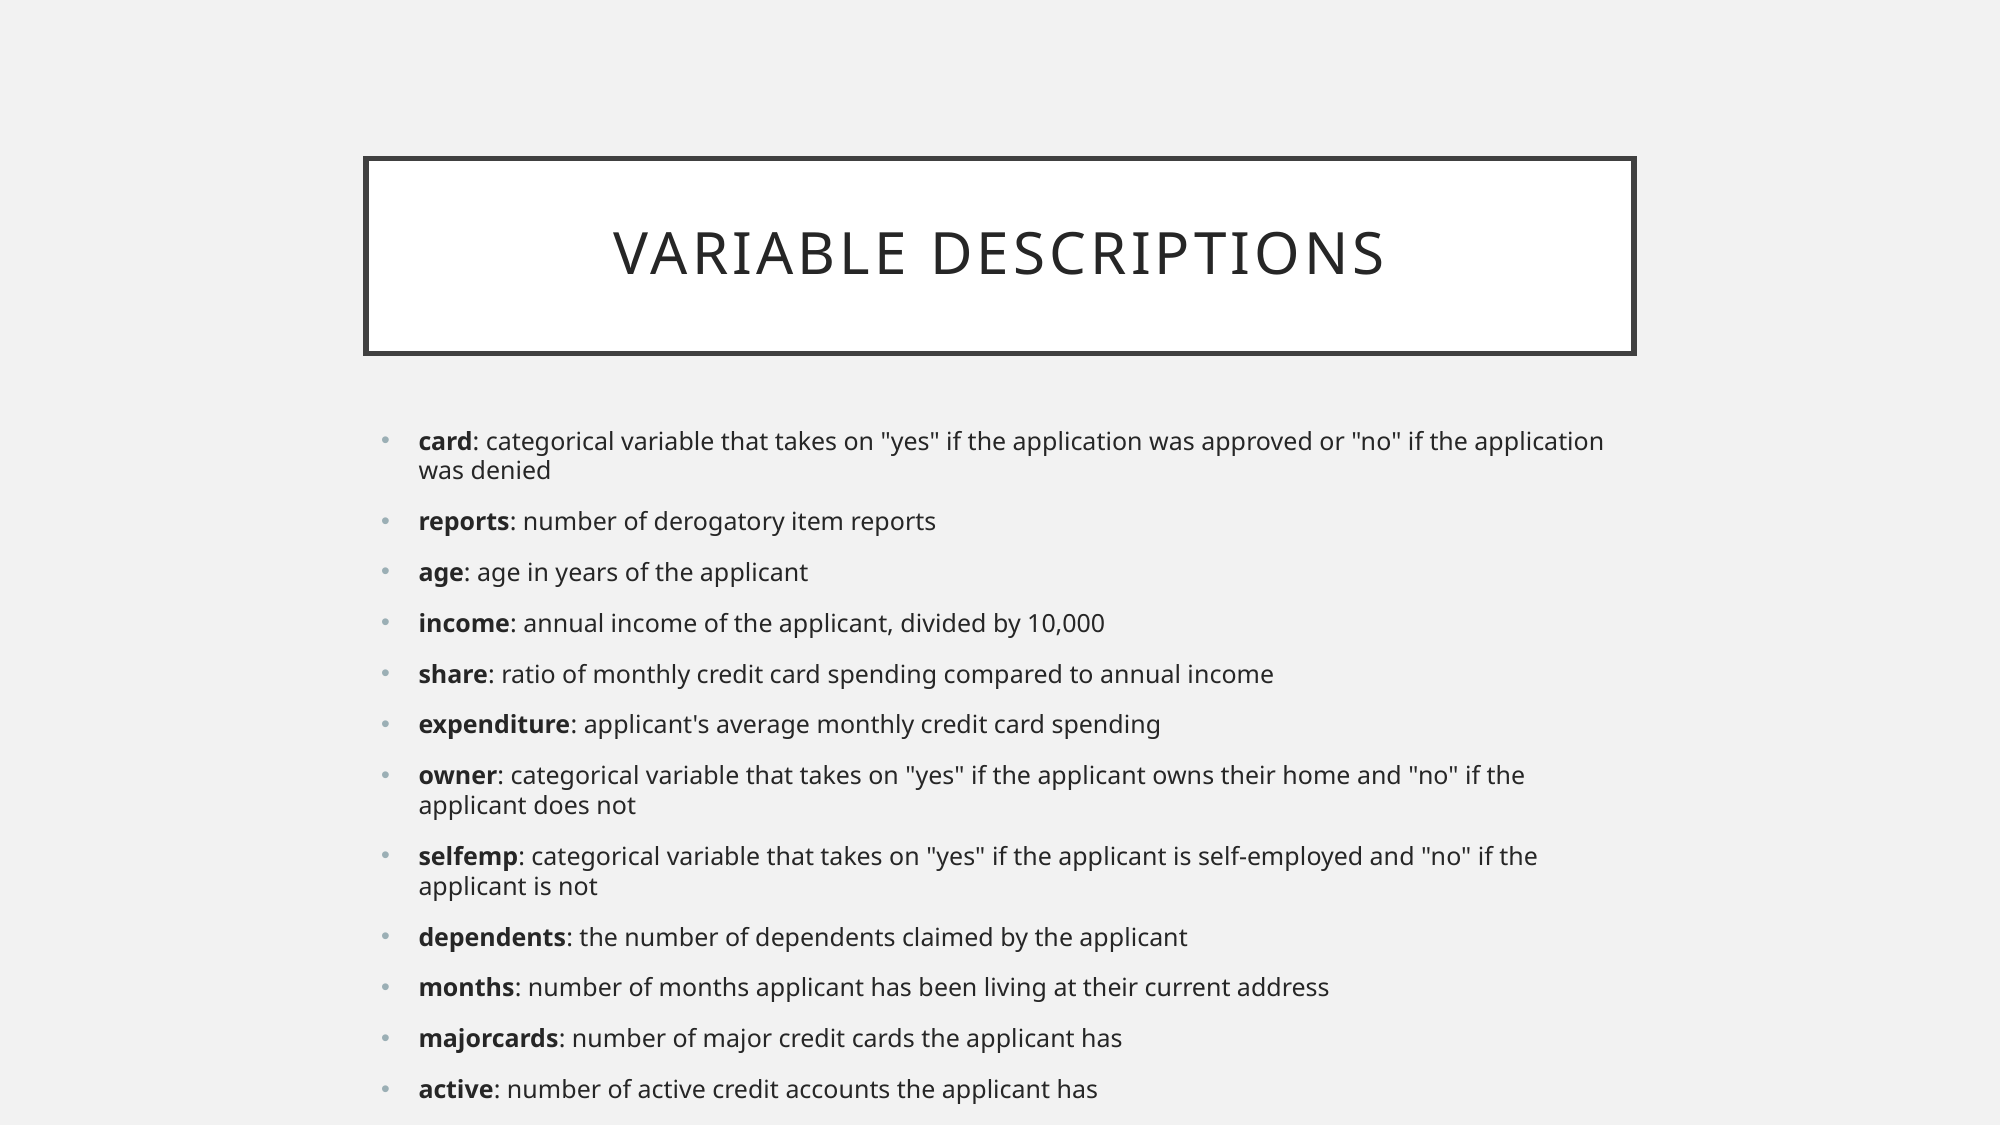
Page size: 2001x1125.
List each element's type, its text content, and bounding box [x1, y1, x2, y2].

title Variable Descriptions [363, 156, 1637, 356]
list card: categorical variable that takes on "yes" if the application was approved or "no" if the application was denied reports: number of derogatory item reports age: age in years of the applicant income: annual income of the applicant, divided by 10,000 share: ratio of monthly credit card spending compared to annual income expenditure: applicant's average monthly credit card spending owner: categorical variable that takes on "yes" if the applicant owns their home and "no" if the applicant does not selfemp: categorical variable that takes on "yes" if the applicant is self-employed and "no" if the applicant is not dependents: the number of dependents claimed by the applicant months: number of months applicant has been living at their current address majorcards: number of major credit cards the applicant has active: number of active credit accounts the applicant has [366, 417, 1634, 927]
